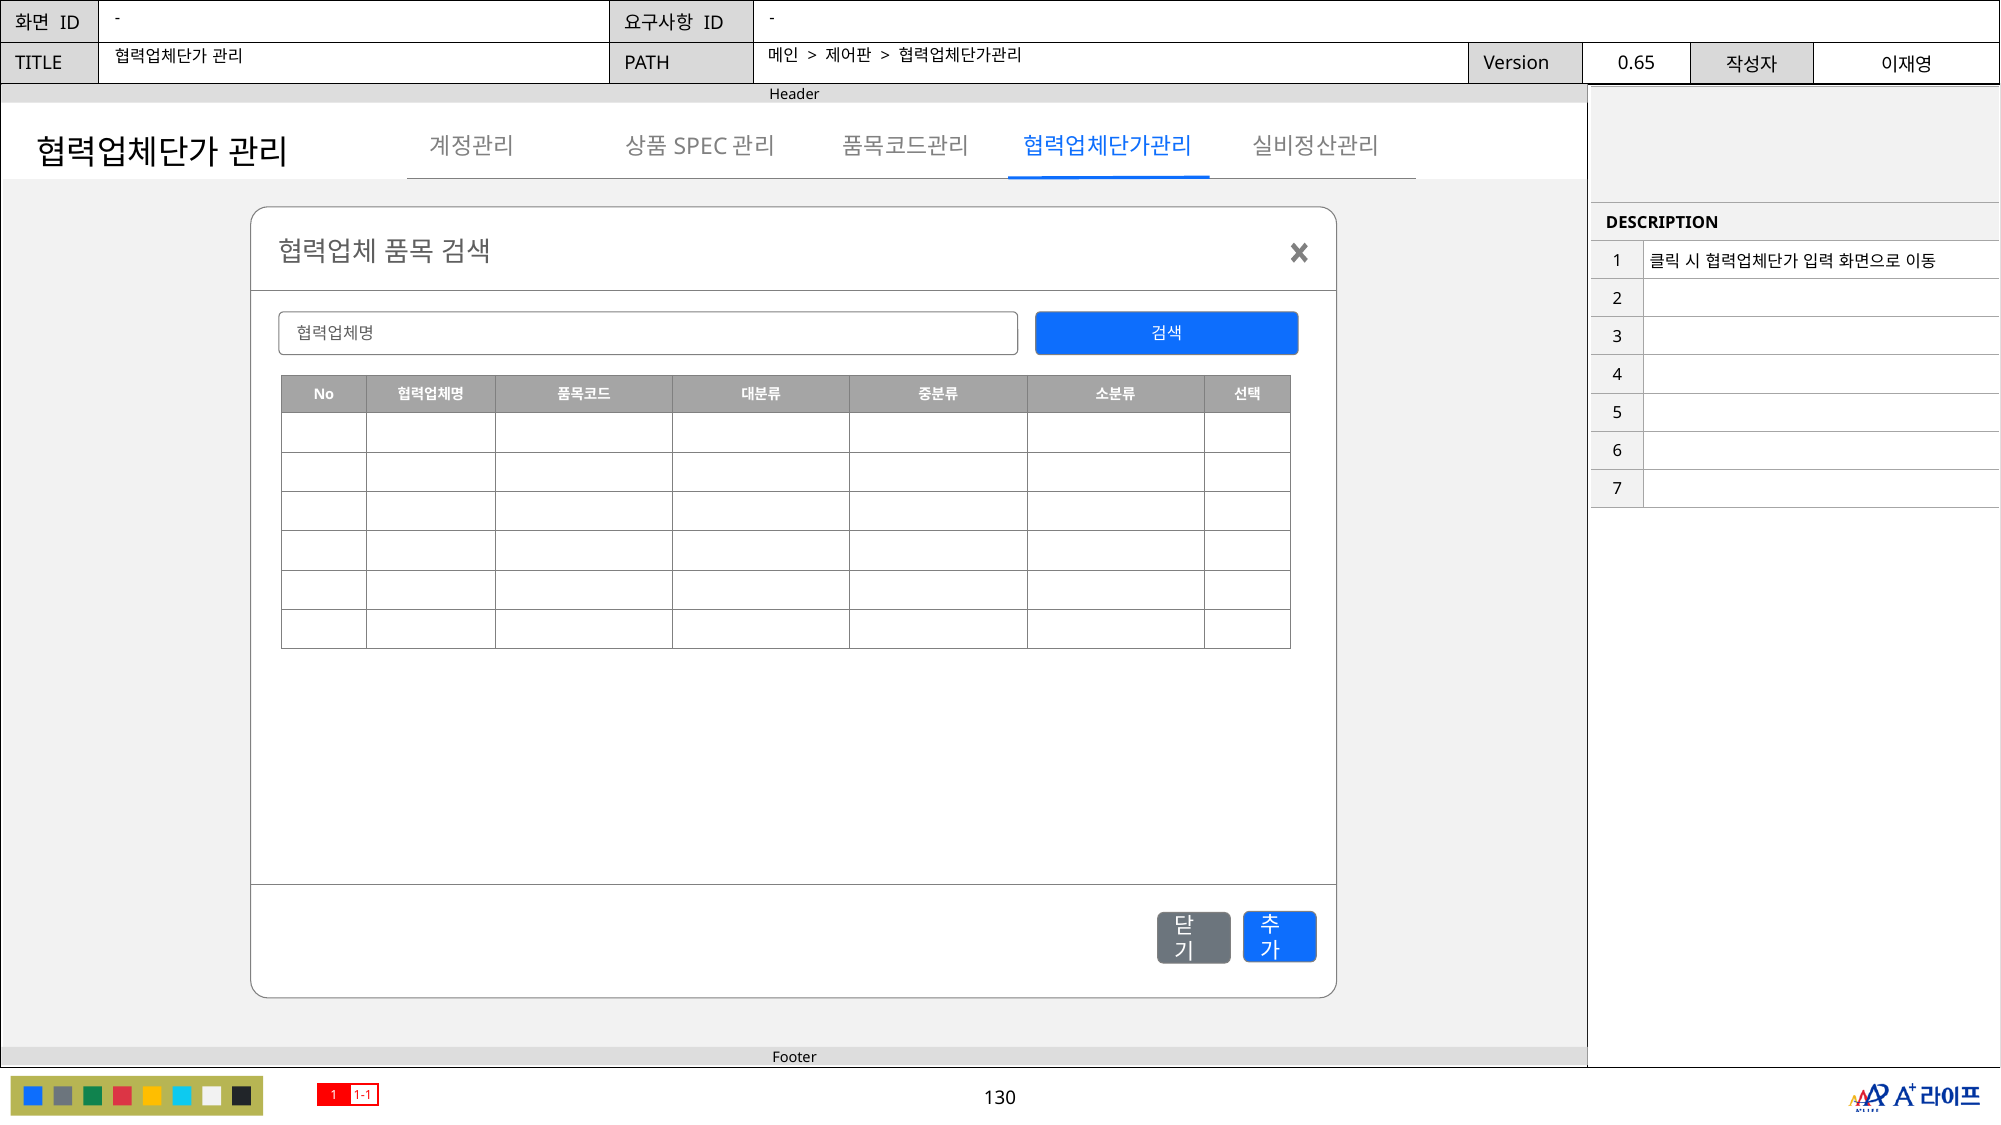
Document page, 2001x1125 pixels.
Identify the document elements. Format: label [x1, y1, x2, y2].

table_header [1205, 376, 1290, 412]
table_cell [1591, 394, 1643, 431]
table_header [1028, 376, 1204, 412]
table_cell [1644, 470, 1999, 507]
table_cell [850, 413, 1027, 452]
table_cell [1028, 571, 1204, 609]
table_cell [282, 413, 366, 452]
table_cell [673, 531, 849, 570]
table_cell [496, 571, 672, 609]
table_cell [673, 492, 849, 530]
table_cell [367, 453, 495, 491]
table_cell [282, 531, 366, 570]
text_box [1237, 124, 1395, 167]
list [753, 39, 1465, 75]
table_cell [496, 492, 672, 530]
table_cell [673, 571, 849, 609]
table_cell [1028, 492, 1204, 530]
list [754, 1, 1999, 37]
text_box [827, 124, 986, 167]
text_box [249, 205, 1338, 999]
table_cell [1205, 453, 1290, 491]
table_cell [1205, 492, 1290, 530]
table_cell [496, 610, 672, 648]
table_header [496, 376, 672, 412]
table_cell [1591, 279, 1643, 316]
table_cell [1028, 531, 1204, 570]
table_cell [1644, 241, 1999, 278]
table_cell [850, 531, 1027, 570]
table_cell [673, 610, 849, 648]
table_cell [1591, 241, 1643, 278]
table_cell [850, 453, 1027, 491]
table_cell [1644, 394, 1999, 431]
text_box [99, 1, 610, 37]
table_cell [282, 492, 366, 530]
table_cell [496, 531, 672, 570]
table_cell [367, 413, 495, 452]
table_header [282, 376, 366, 412]
table_cell [673, 453, 849, 491]
table_cell [1591, 470, 1643, 507]
table_header [673, 376, 849, 412]
table_cell [1591, 355, 1643, 393]
table_cell [1591, 203, 1999, 240]
table_cell [282, 610, 366, 648]
table_cell [496, 413, 672, 452]
table_cell [367, 610, 495, 648]
table_cell [1644, 279, 1999, 316]
table_cell [673, 413, 849, 452]
table_cell [367, 531, 495, 570]
text_box [317, 1083, 379, 1106]
table_cell [1205, 413, 1290, 452]
text_box [414, 124, 530, 167]
table_header [850, 376, 1027, 412]
table_cell [367, 492, 495, 530]
table_header [367, 376, 495, 412]
picture [1848, 1083, 1980, 1112]
table_cell [1028, 413, 1204, 452]
text_box [99, 41, 607, 72]
text_box [21, 124, 305, 179]
table_cell [850, 492, 1027, 530]
table_cell [1205, 610, 1290, 648]
table_cell [850, 610, 1027, 648]
table_cell [282, 453, 366, 491]
table_cell [1591, 317, 1643, 354]
table_cell [1591, 432, 1643, 469]
table_cell [1028, 610, 1204, 648]
table_cell [367, 571, 495, 609]
text_box [1008, 123, 1209, 167]
table_cell [1028, 453, 1204, 491]
table_cell [1205, 571, 1290, 609]
table_cell [1644, 432, 1999, 469]
text_box [610, 123, 791, 167]
table_cell [1644, 317, 1999, 354]
table_cell [850, 571, 1027, 609]
table_cell [282, 571, 366, 609]
table_header [1591, 87, 1999, 202]
table_cell [1644, 355, 1999, 393]
table_cell [1205, 531, 1290, 570]
table_cell [496, 453, 672, 491]
